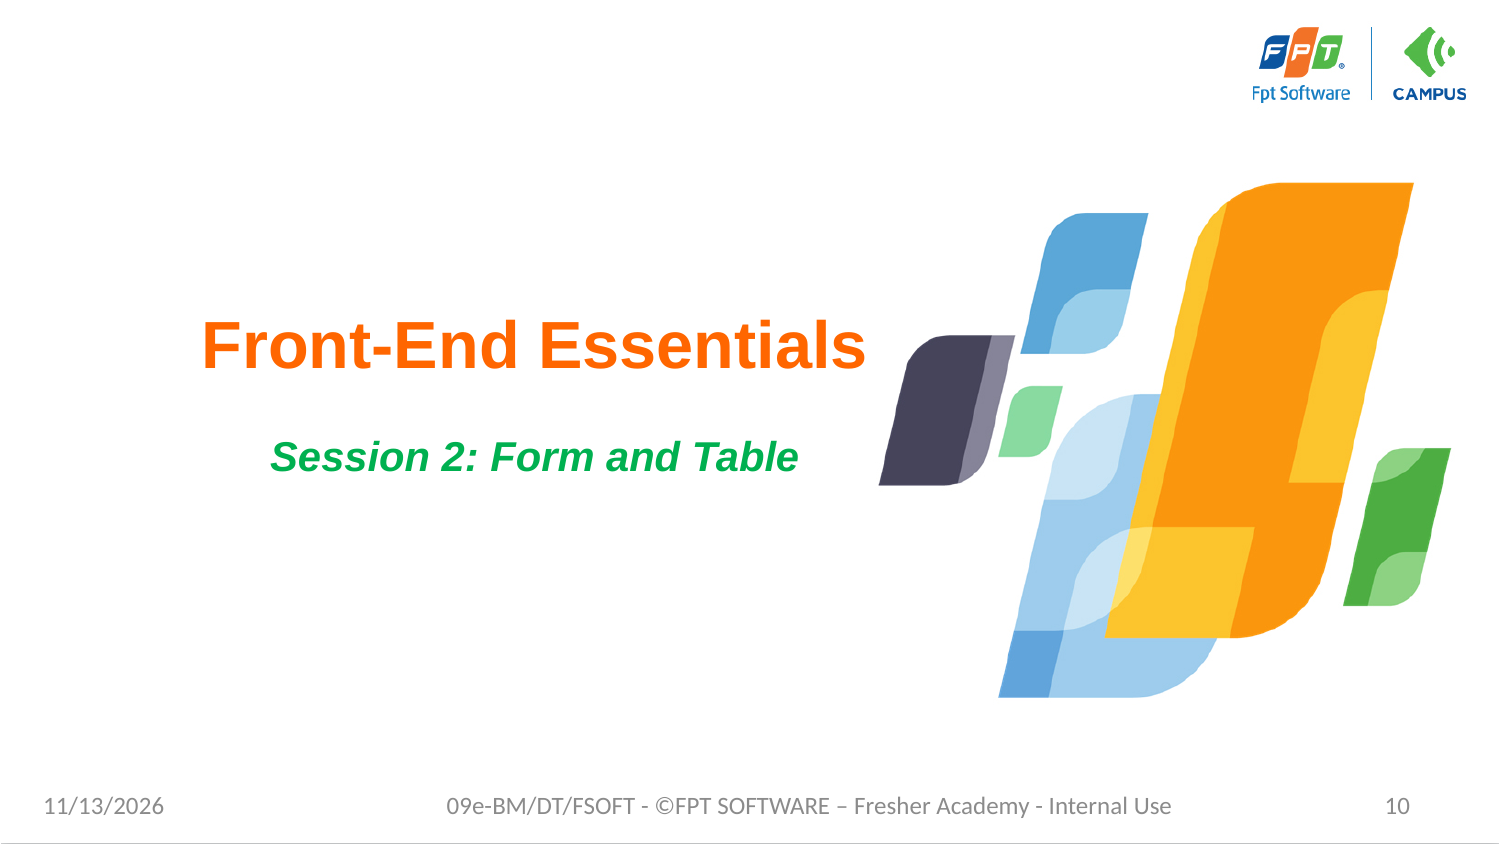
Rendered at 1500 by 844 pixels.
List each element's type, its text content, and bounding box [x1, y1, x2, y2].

footer 09e-BM/DT/FSOFT - ©FPT SOFTWARE – Fresher Academy - Internal Use [306, 782, 1314, 827]
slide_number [28, 782, 253, 827]
subtitle Session 2: Form and Table [28, 421, 1042, 494]
slide_number 10 [1332, 782, 1425, 827]
title Front-End Essentials [28, 286, 1042, 398]
picture [1, 0, 1499, 844]
